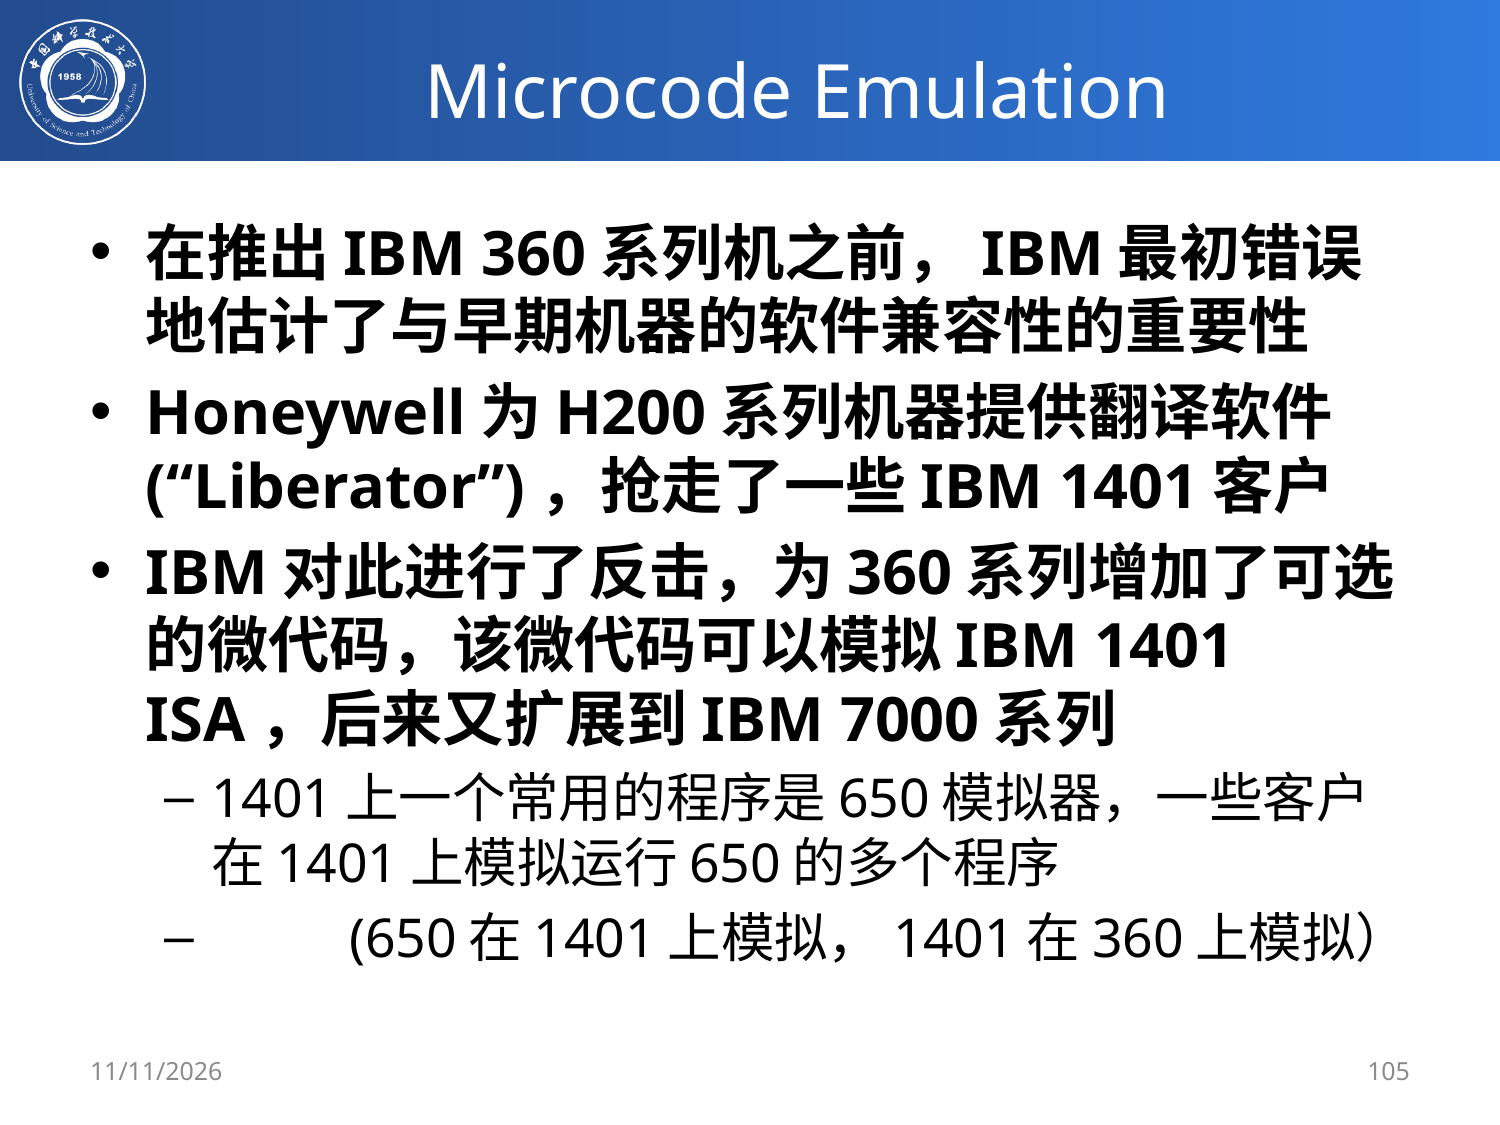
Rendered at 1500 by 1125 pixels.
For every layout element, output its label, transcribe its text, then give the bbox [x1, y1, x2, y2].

list 在推出IBM 360系列机之前，IBM最初错误地估计了与早期机器的软件兼容性的重要性 Honeywell为H200系列机器提供翻译软件(“Liberator”)，抢走了一些IBM 1401客户 IBM对此进行了反击，为360系列增加了可选的微代码，该微代码可以模拟IBM 1401 ISA，后来又扩展到IBM 7000系列 1401上一个常用的程序是650模拟器，一些客户在1401上模拟运行650的多个程序 (650在1401上模拟，1401在360上模拟） [75, 206, 1425, 1036]
title Microcode Emulation [169, 24, 1425, 153]
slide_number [75, 1042, 425, 1103]
picture [19, 19, 146, 145]
slide_number 105 [1074, 1042, 1425, 1103]
